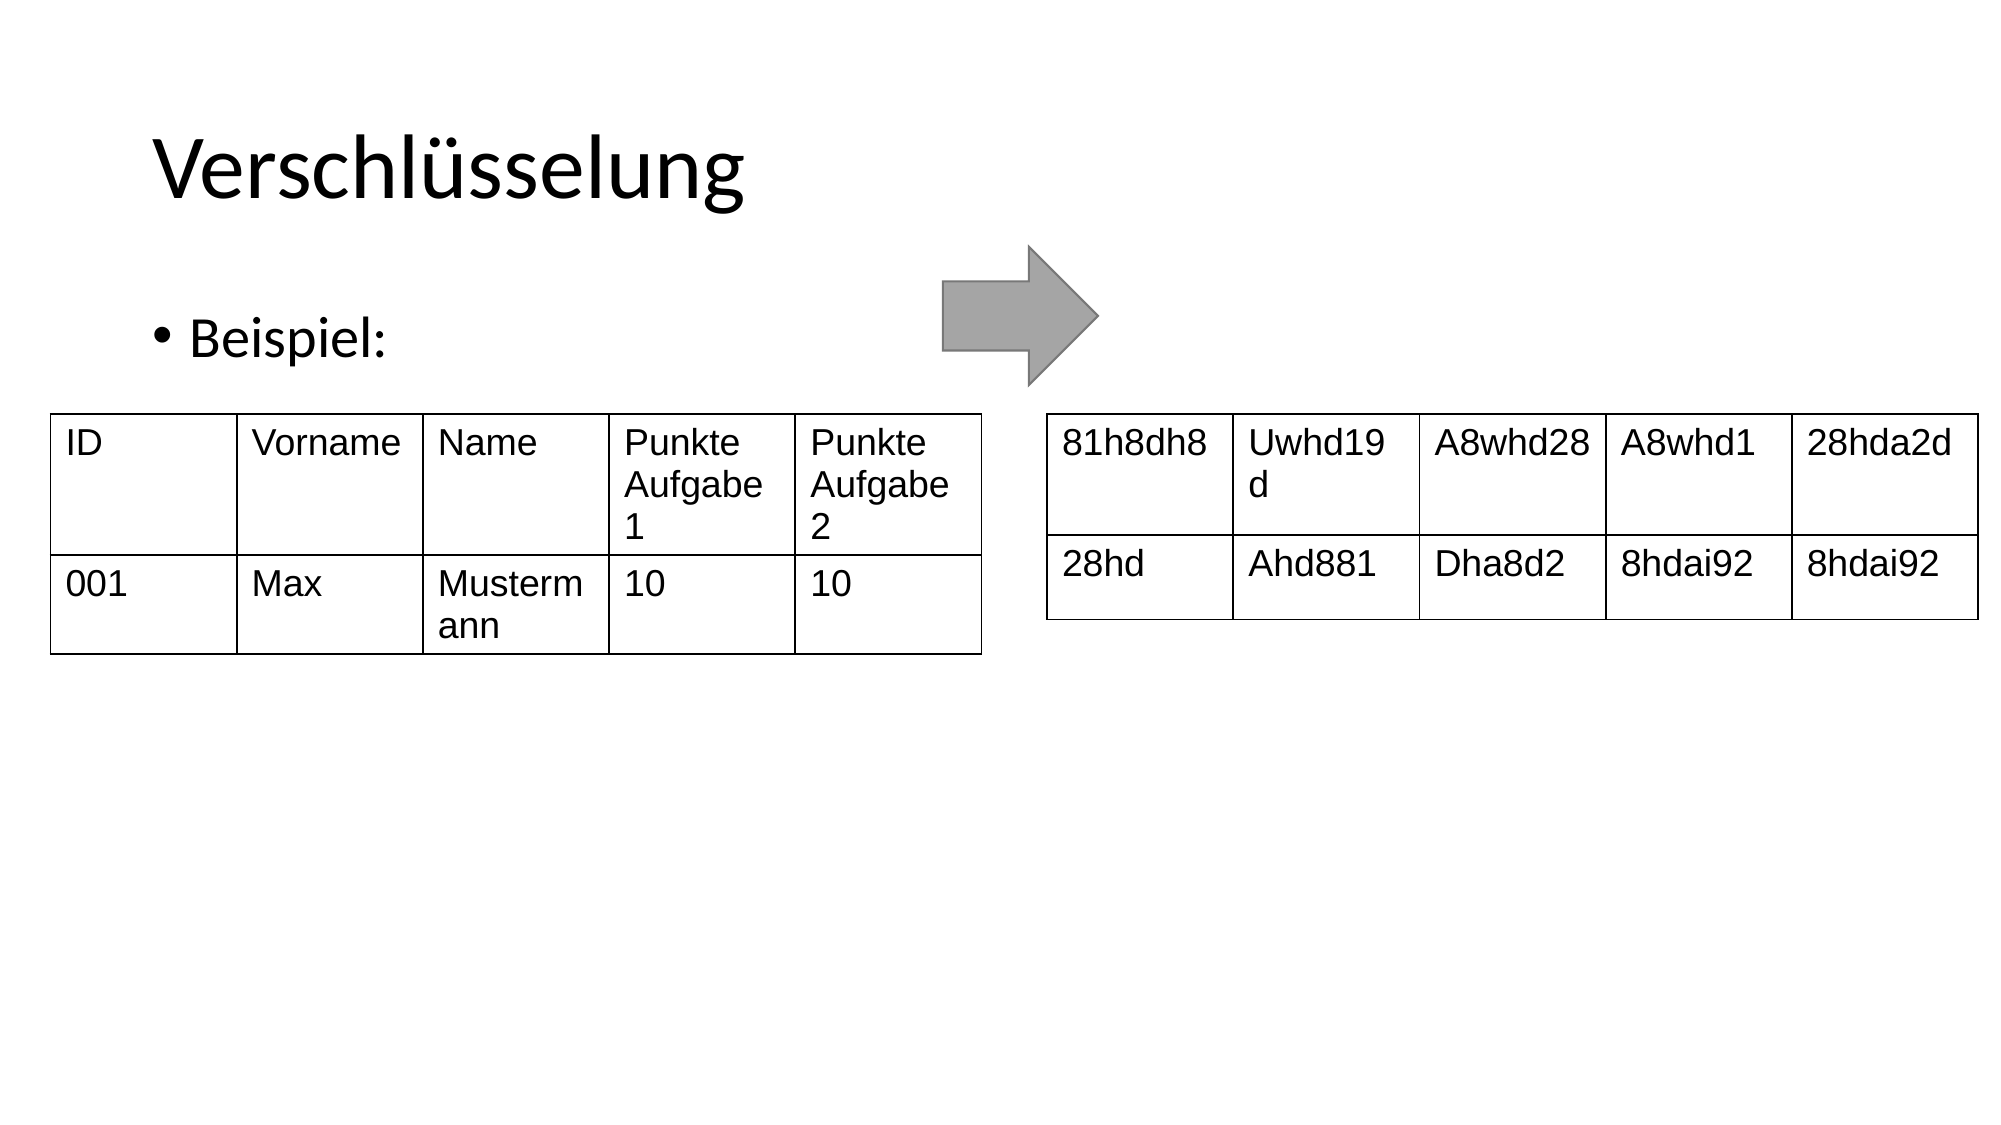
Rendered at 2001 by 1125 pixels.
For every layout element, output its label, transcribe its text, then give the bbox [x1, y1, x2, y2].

table_header Punkte Aufgabe 2 [796, 415, 981, 554]
table_header Vorname [238, 415, 422, 554]
table_cell 8hdai92 [1793, 536, 1977, 619]
table_header A8whd28 [1420, 415, 1605, 534]
table_cell Ahd881 [1234, 536, 1419, 619]
text_box [942, 246, 1099, 386]
table_cell Mustermann [424, 556, 608, 653]
list Beispiel: [137, 299, 1863, 1014]
table_header A8whd1 [1607, 415, 1791, 534]
table_cell Dha8d2 [1420, 536, 1605, 619]
table_cell 001 [51, 556, 236, 653]
table_header 81h8dh8 [1048, 415, 1232, 534]
title Verschlüsselung [137, 59, 1863, 278]
table_cell 28hd [1048, 536, 1232, 619]
table_header Punkte Aufgabe 1 [610, 415, 794, 554]
table_header Name [424, 415, 608, 554]
table_header Uwhd19d [1234, 415, 1419, 534]
table_cell Max [238, 556, 422, 653]
table_header 28hda2d [1793, 415, 1977, 534]
table_header ID [51, 415, 236, 554]
table_cell 10 [796, 556, 981, 653]
table_cell 8hdai92 [1607, 536, 1791, 619]
table_cell 10 [610, 556, 794, 653]
